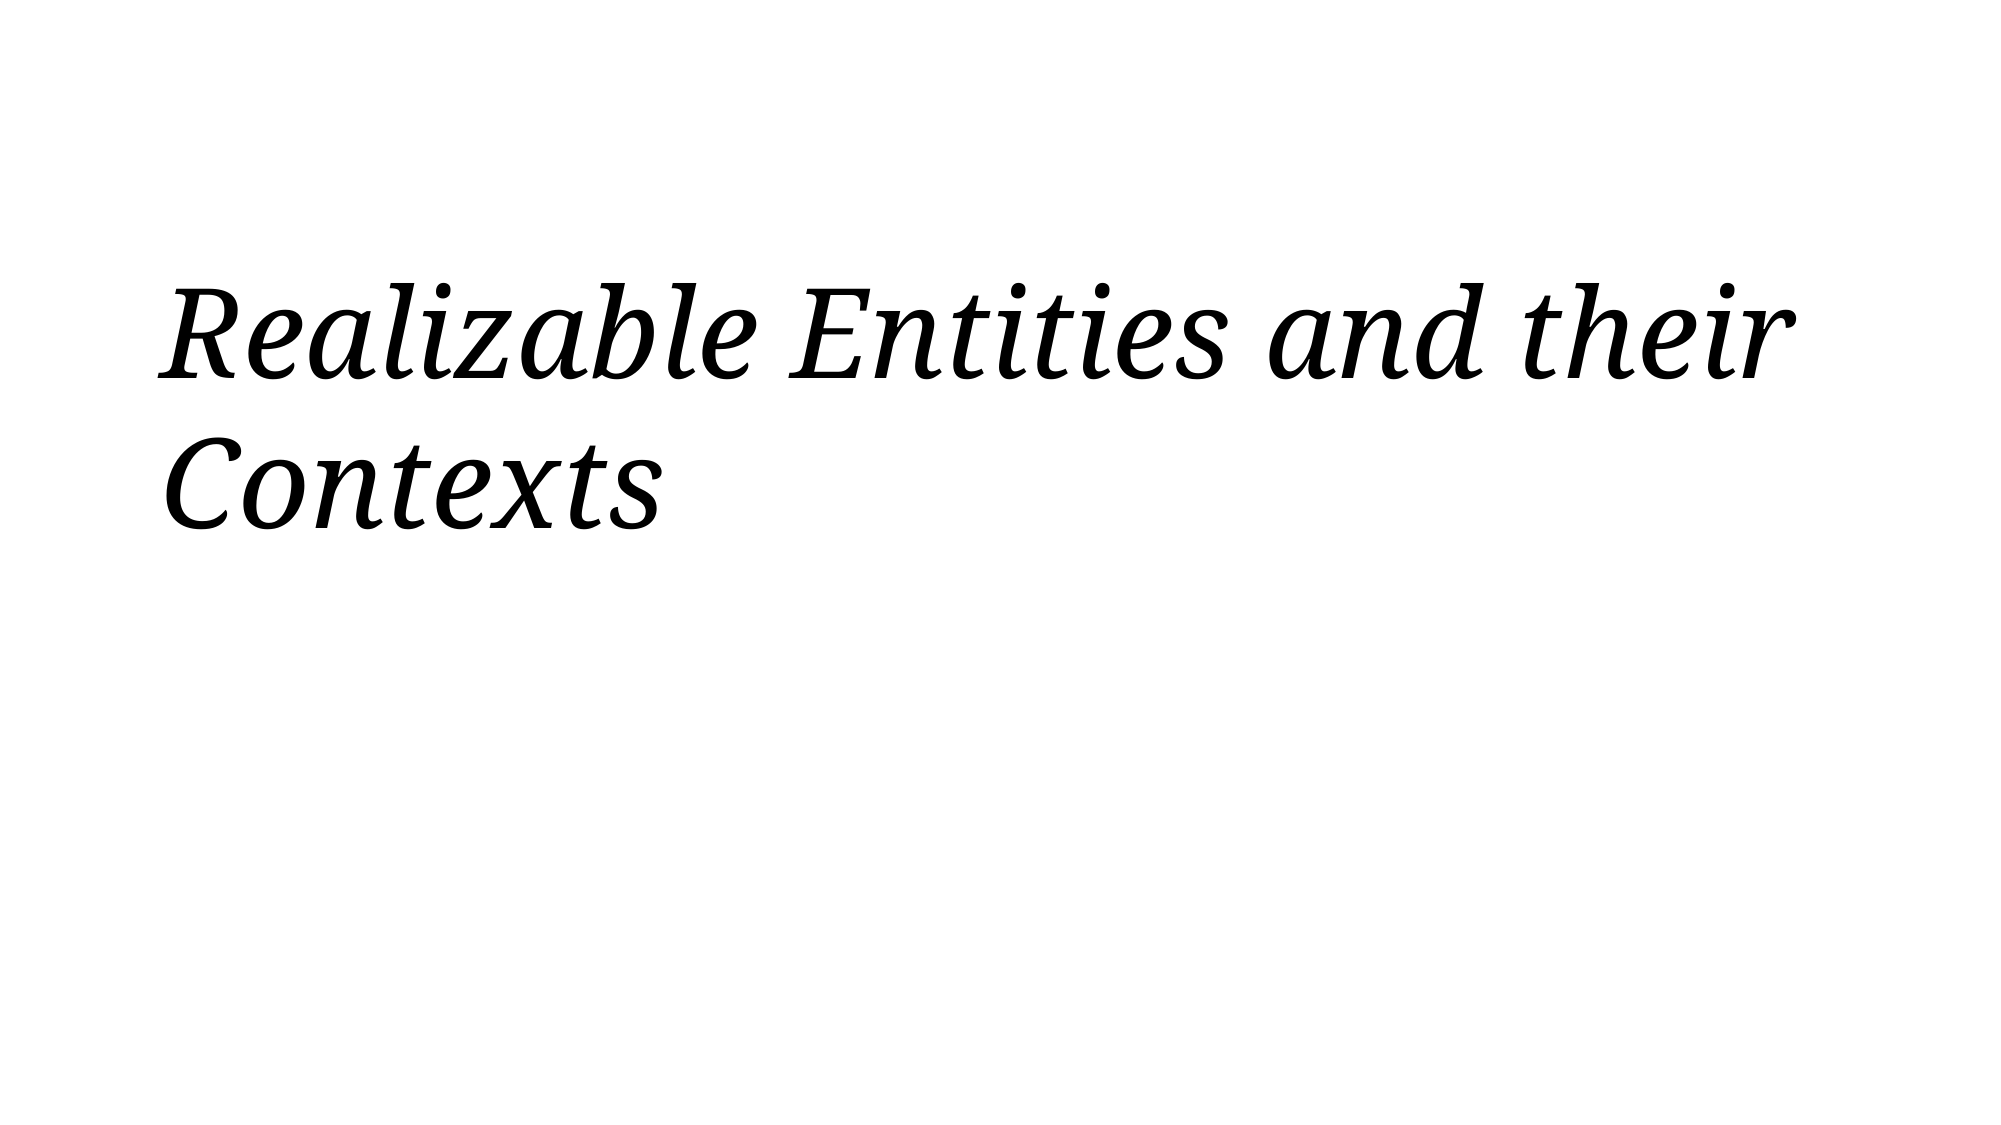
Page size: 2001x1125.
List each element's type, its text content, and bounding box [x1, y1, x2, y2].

text_box Realizable Entities and their Contexts [145, 96, 1816, 711]
